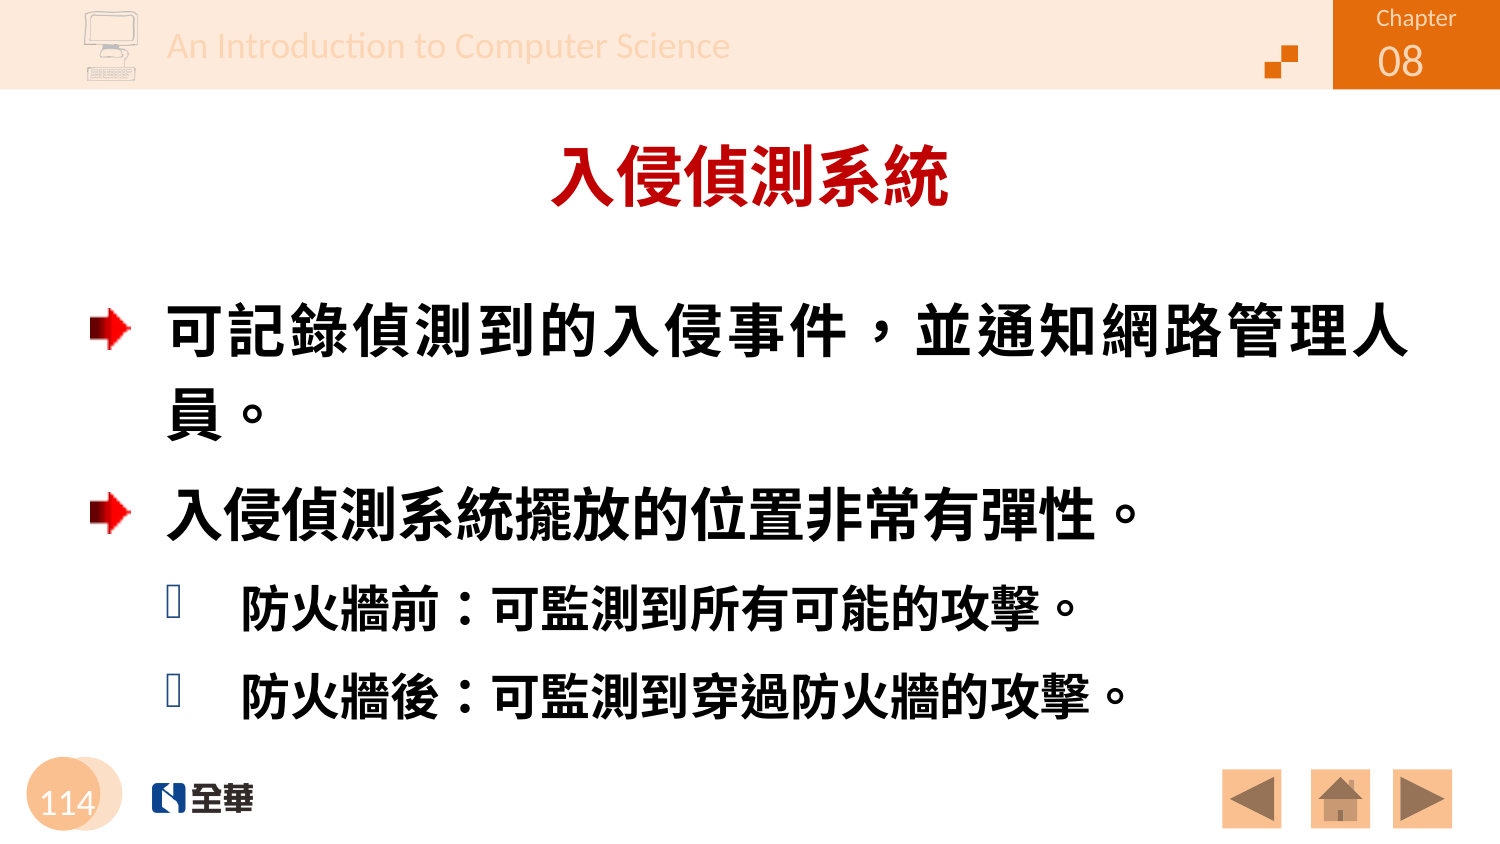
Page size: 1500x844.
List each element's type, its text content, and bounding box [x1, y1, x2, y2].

title 入侵偵測系統 [75, 104, 1425, 245]
picture [90, 492, 131, 534]
picture [152, 783, 253, 813]
picture [84, 11, 138, 81]
picture [90, 308, 131, 350]
list 可記錄偵測到的入侵事件，並通知網路管理人員。 入侵偵測系統擺放的位置非常有彈性。 防火牆前：可監測到所有可能的攻擊。 防火牆後：可監測到穿過防火牆的攻擊。 [75, 272, 1425, 754]
